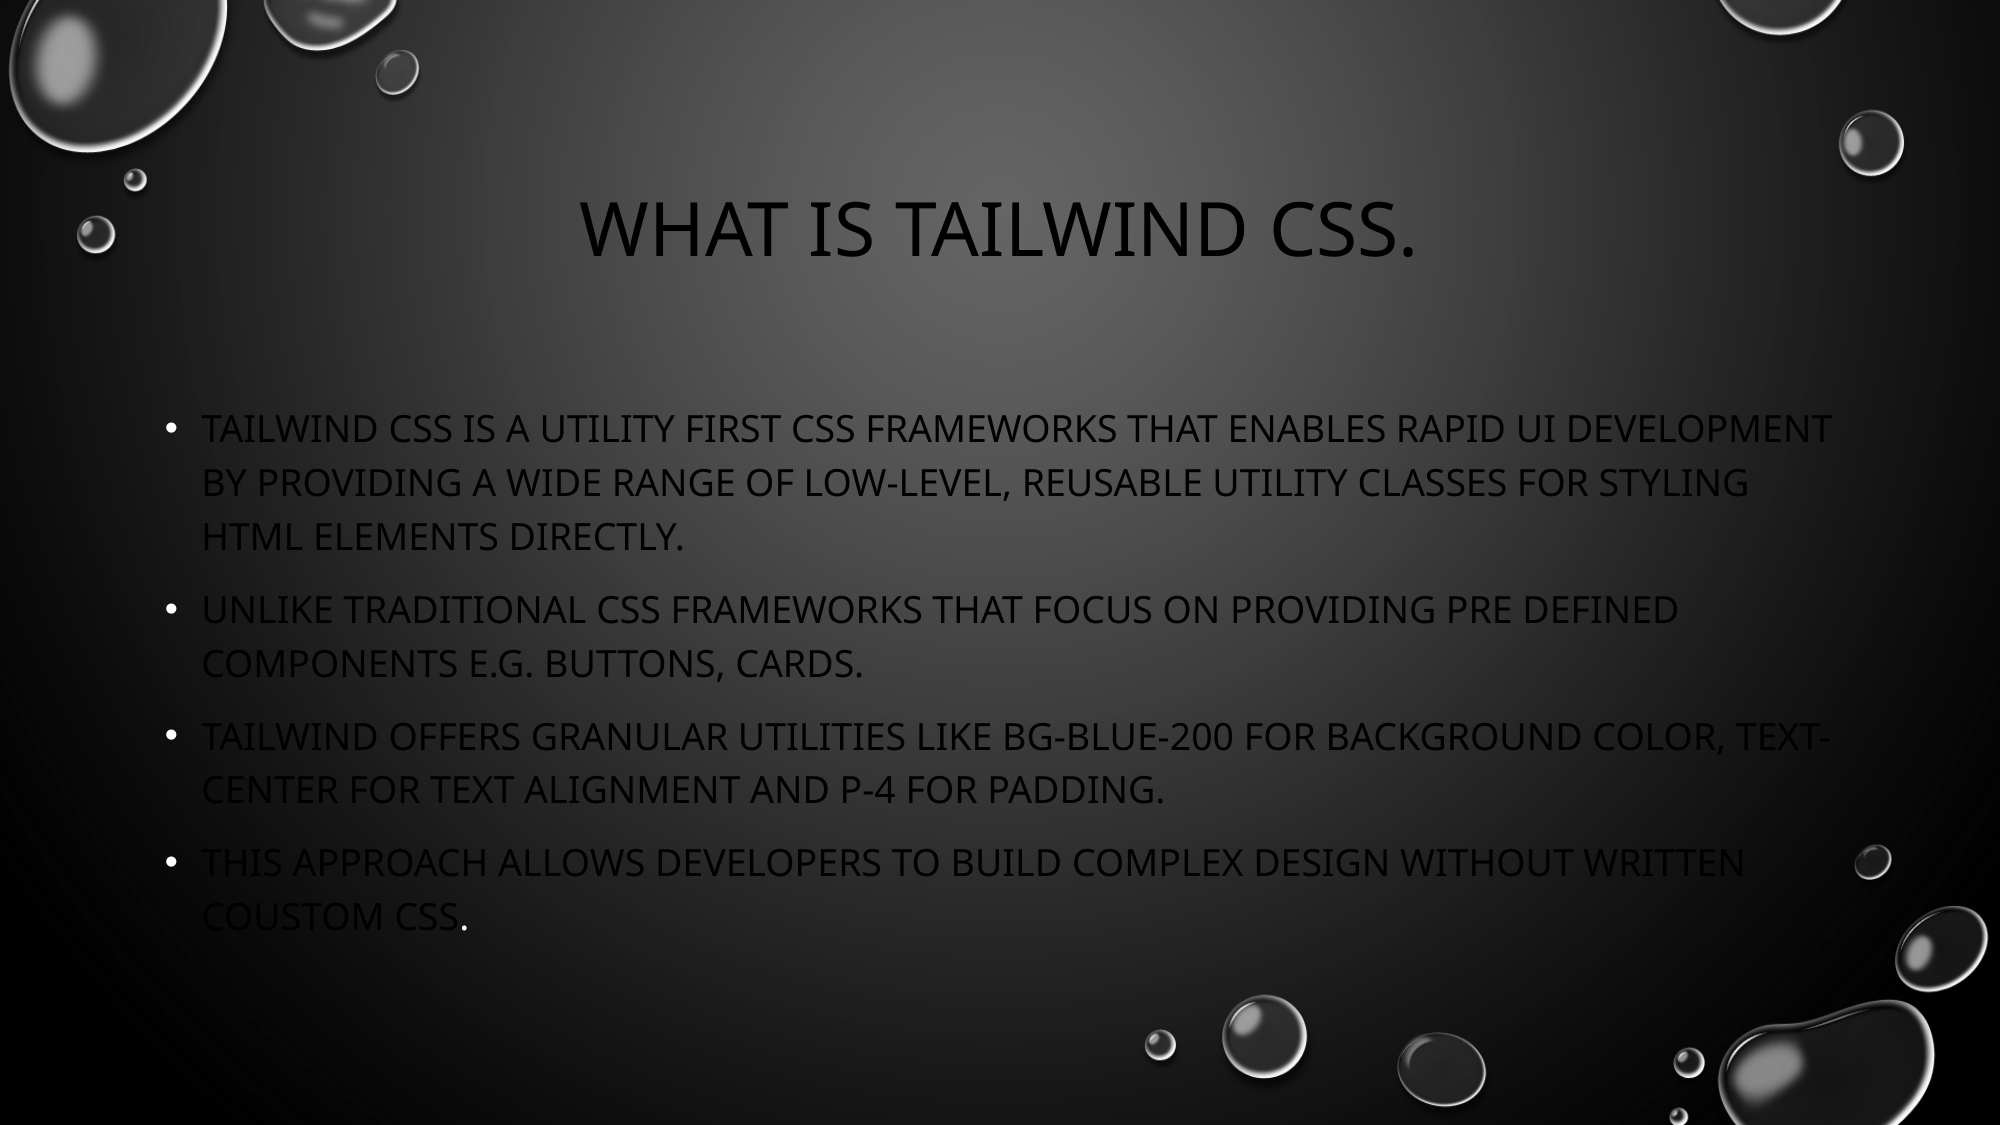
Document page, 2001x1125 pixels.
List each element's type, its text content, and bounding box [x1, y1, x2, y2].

list Tailwind css is a utility first css frameworks that enables rapid ui development by providing a wide range of low-level, reusable utility classes for styling html elements directly. Unlike traditional css frameworks that focus on providing pre defined components e.g. buttons, cards. Tailwind offers granular utilities like bg-blue-200 for background color, text-center for text alignment and p-4 for padding. This approach allows developers to build complex design without written coustom css. [149, 388, 1850, 950]
picture [0, 0, 2000, 1125]
title What is tailwind css. [149, 101, 1851, 364]
